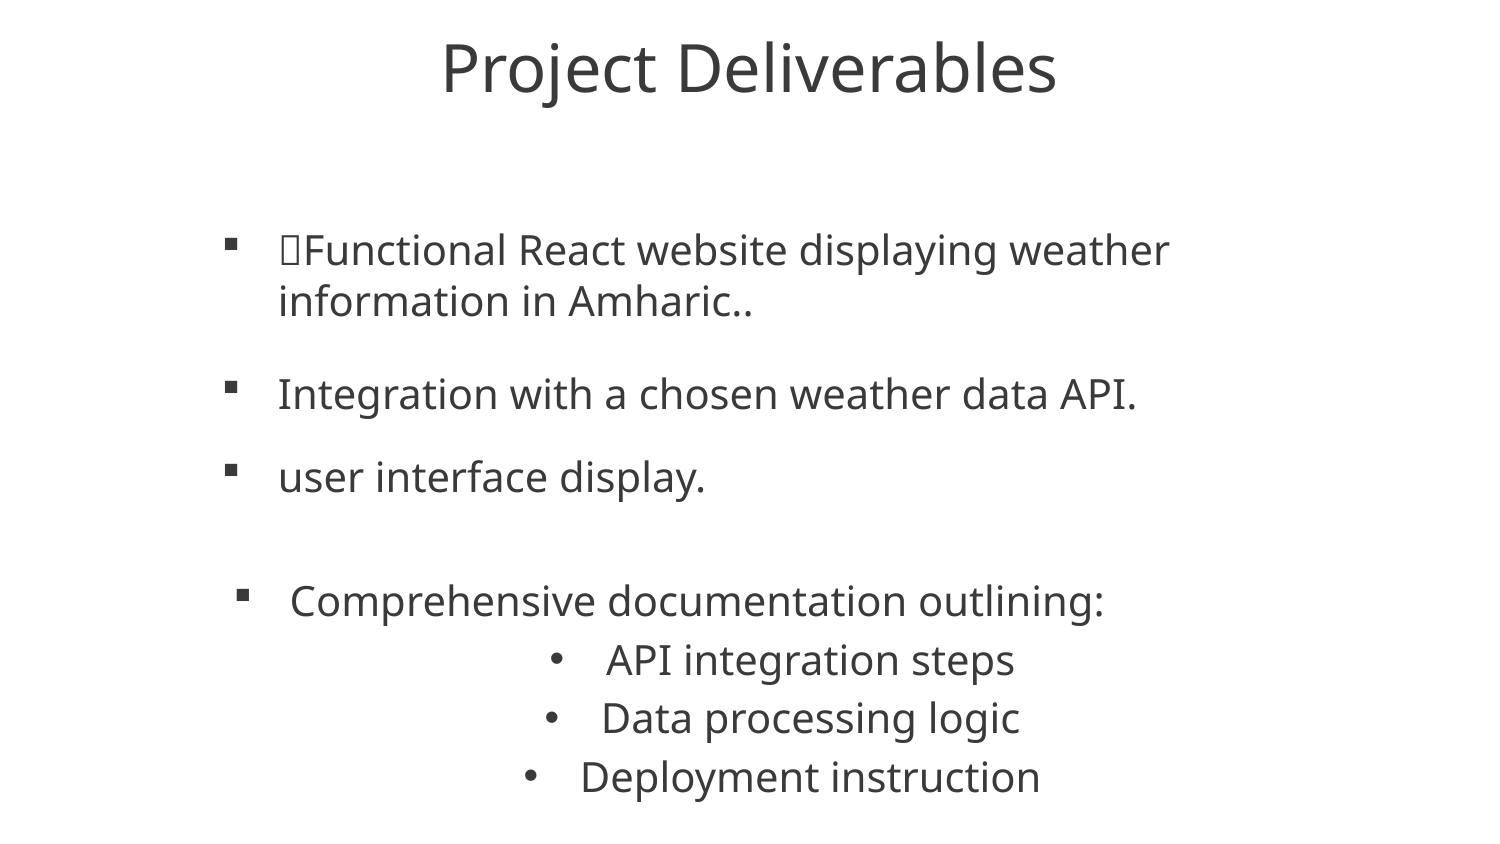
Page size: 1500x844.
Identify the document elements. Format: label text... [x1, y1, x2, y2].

text_box user interface display. [206, 398, 1335, 553]
text_box [63, 184, 575, 778]
list Functional React website displaying weather information in Amharic.. [206, 197, 1335, 315]
text_box Comprehensive documentation outlining: API integration steps Data processing logic Deployment instruction [218, 610, 1347, 765]
text_box Integration with a chosen weather data API. [206, 315, 1335, 398]
title Project Deliverables [75, 10, 1425, 122]
